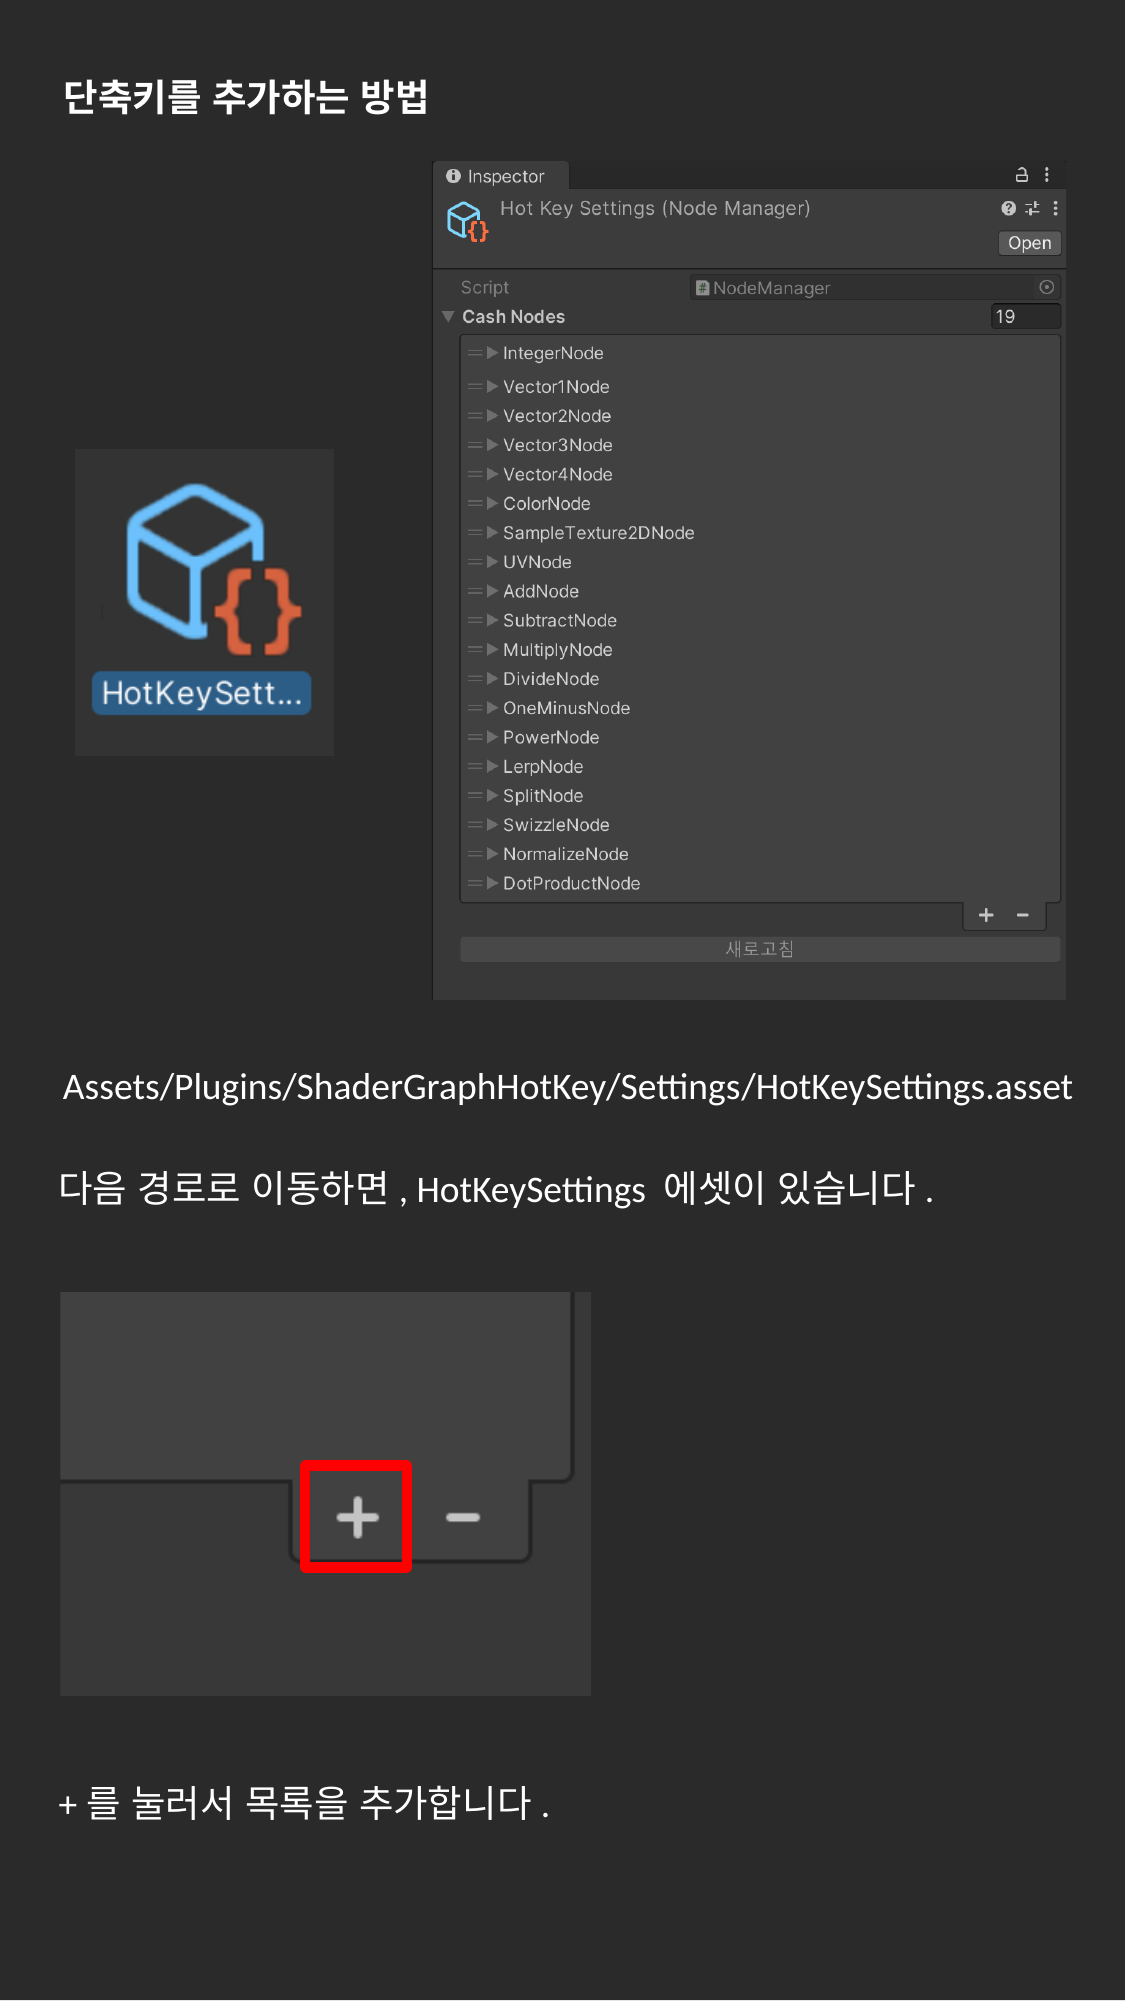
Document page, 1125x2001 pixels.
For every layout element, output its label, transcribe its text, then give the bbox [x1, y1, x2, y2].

text_box 다음 경로로 이동하면, HotKeySettings 에셋이 있습니다. [43, 1134, 1067, 1218]
picture [74, 448, 335, 756]
text_box Assets/Plugins/ShaderGraphHotKey/Settings/HotKeySettings.asset [11, 1054, 1125, 1115]
text_box 단축키를 추가하는 방법 [61, 72, 500, 120]
text_box +를 눌러서 목록을 추가합니다. [43, 1749, 1067, 1833]
picture [60, 1292, 592, 1696]
picture [431, 161, 1067, 1001]
